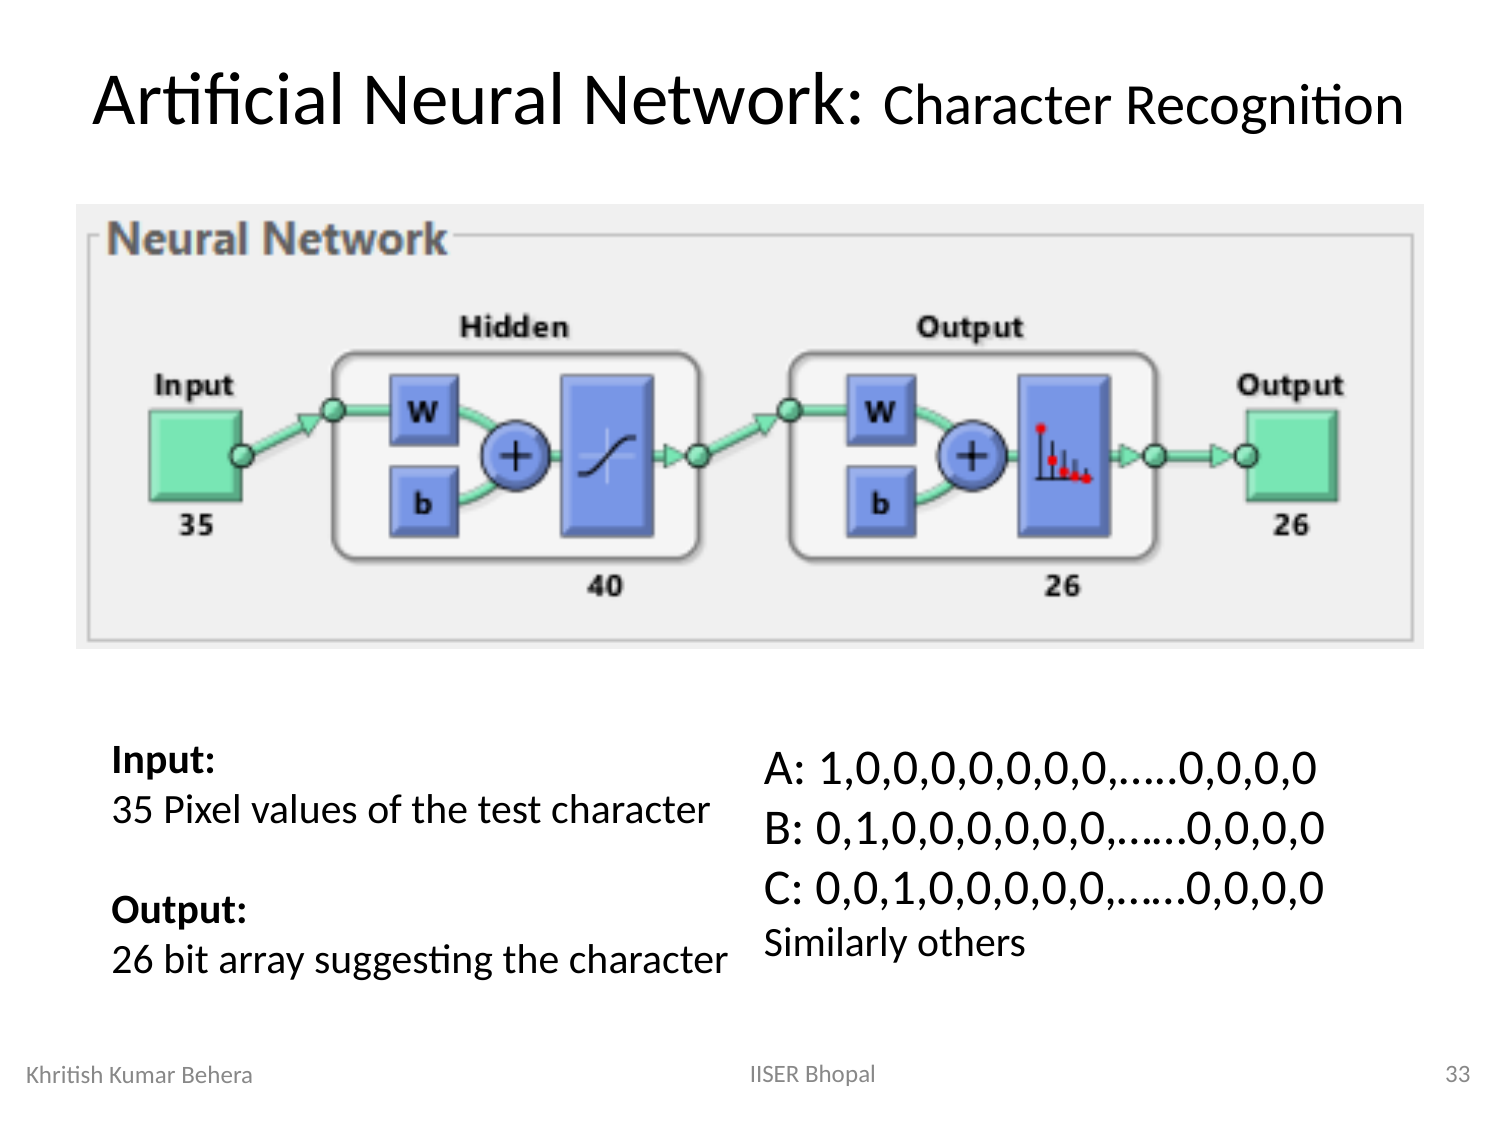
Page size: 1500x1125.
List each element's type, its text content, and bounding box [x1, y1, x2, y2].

text_box Artificial Neural Network: Character Recognition [10, 41, 1488, 147]
slide_number 33 [1148, 1042, 1486, 1103]
footer IISER Bhopal [559, 1042, 1067, 1103]
text_box Khritish Kumar Behera [11, 1043, 518, 1104]
text_box A: 1,0,0,0,0,0,0,0,…..0,0,0,0 B: 0,1,0,0,0,0,0,0,……0,0,0,0 C: 0,0,1,0,0,0,0,0,……0,0,0,0 Similarly others [749, 727, 1415, 973]
text_box Input: 35 Pixel values of the test character Output: 26 bit array suggesting the character [96, 723, 762, 1039]
picture [76, 204, 1424, 650]
